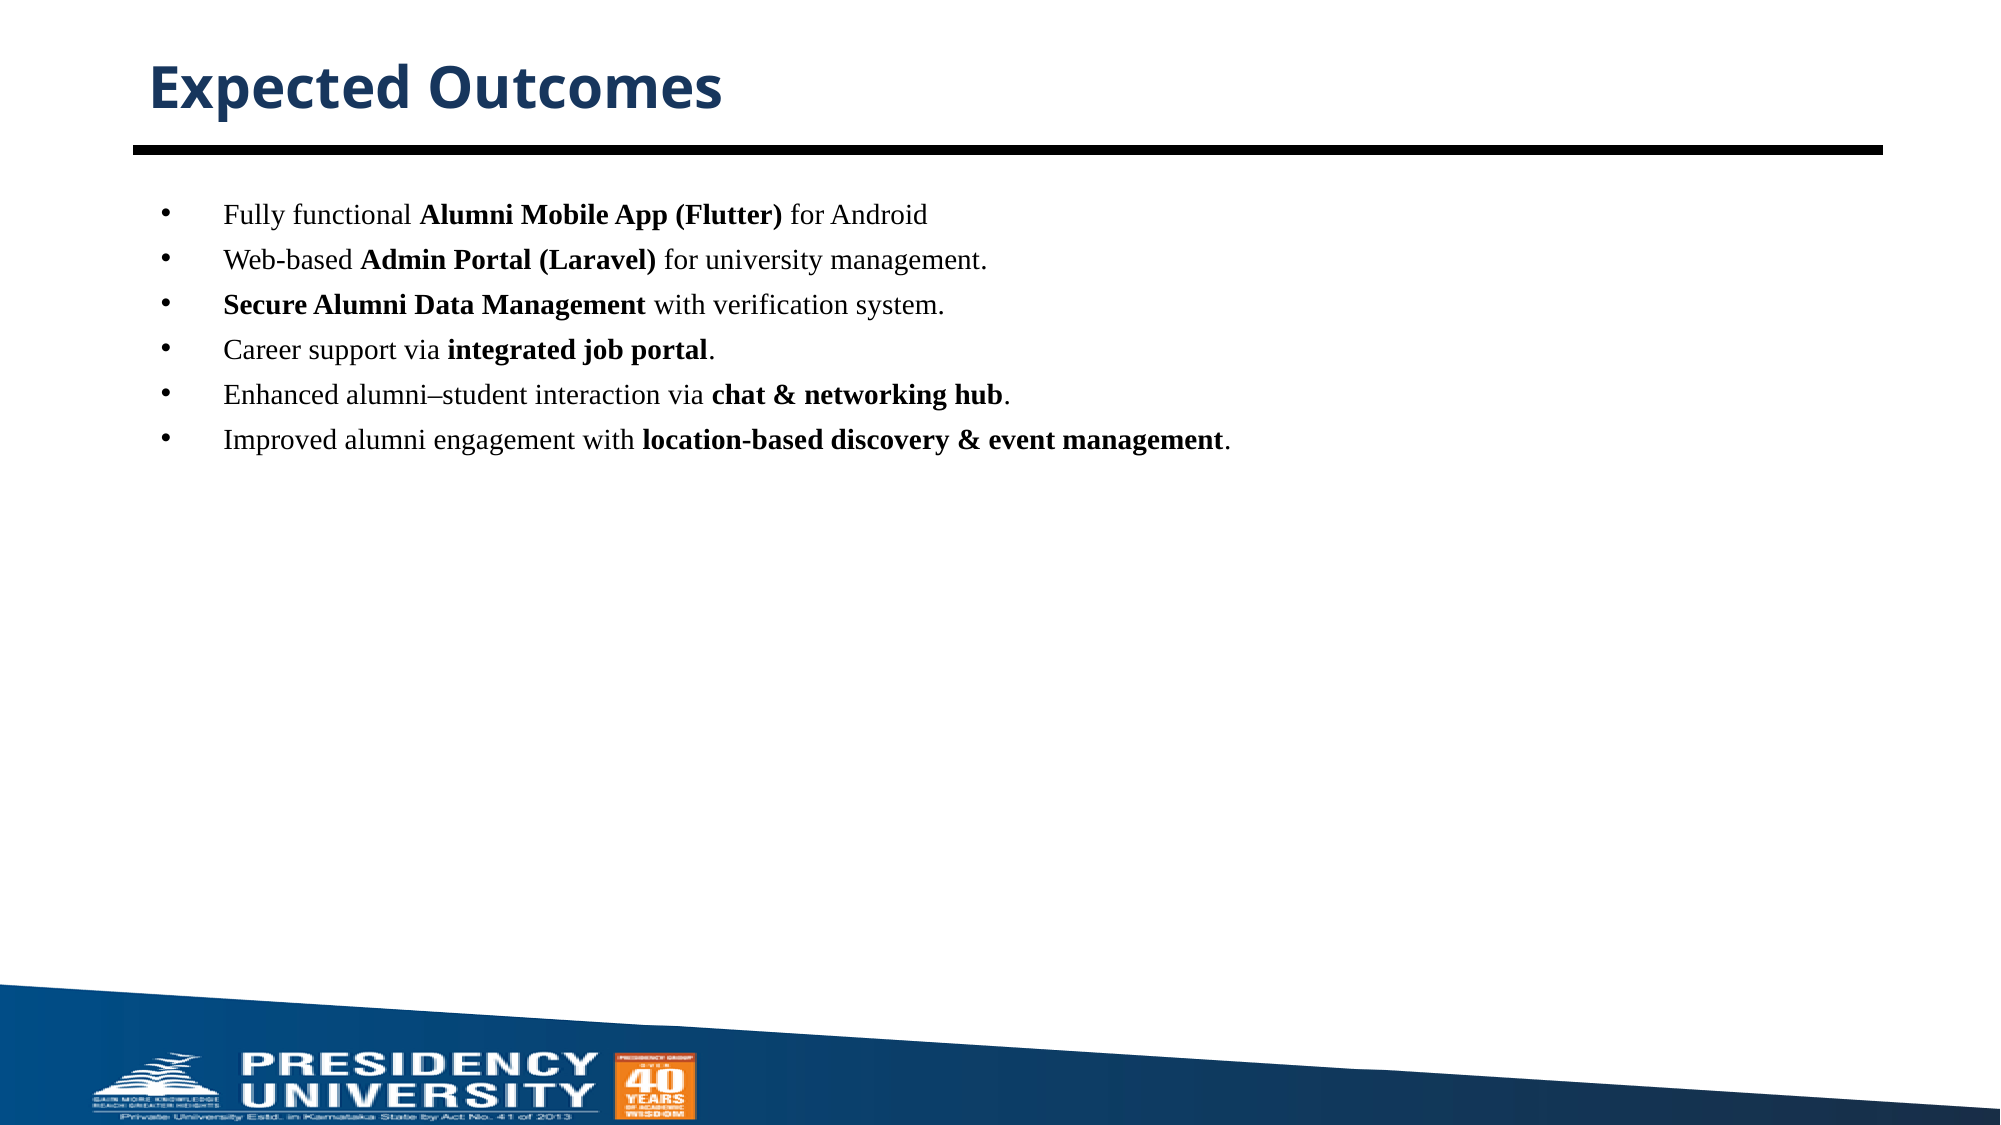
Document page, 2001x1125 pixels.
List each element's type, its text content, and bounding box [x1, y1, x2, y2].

list Fully functional Alumni Mobile App (Flutter) for Android Web-based Admin Portal (Laravel) for university management. Secure Alumni Data Management with verification system. Career support via integrated job portal. Enhanced alumni–student interaction via chat & networking hub. Improved alumni engagement with location-based discovery & event management. [133, 187, 1884, 1000]
picture [0, 982, 2000, 1125]
title Expected Outcomes [133, 45, 1884, 125]
